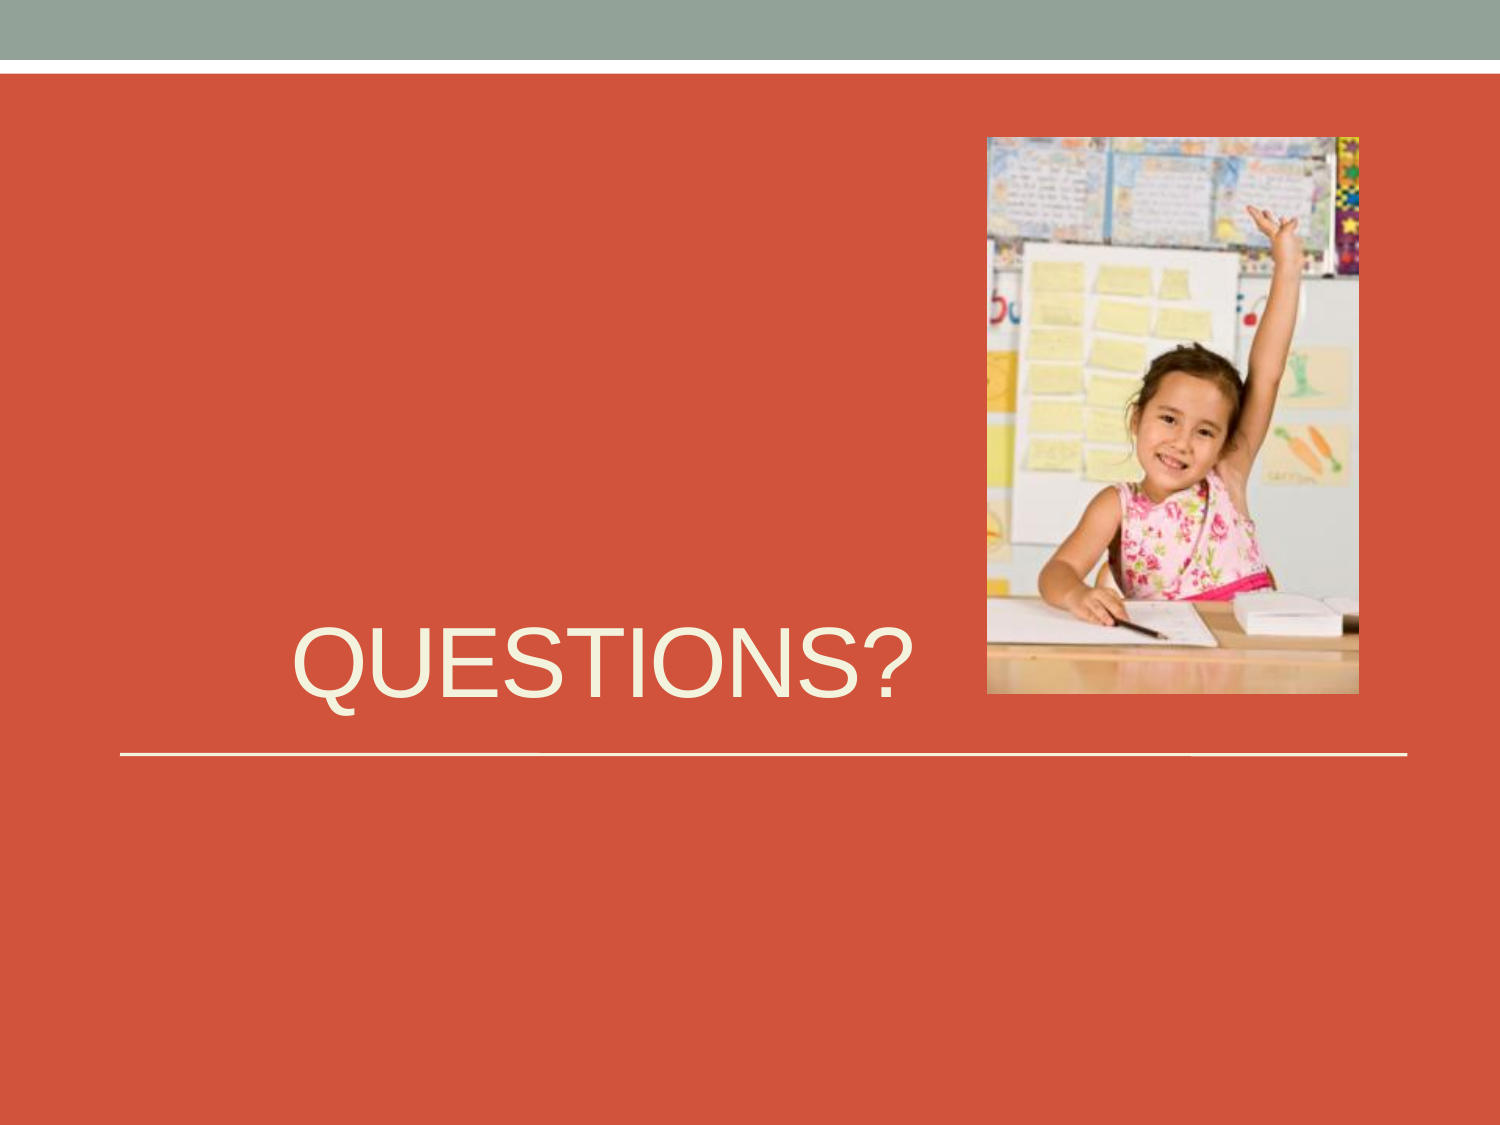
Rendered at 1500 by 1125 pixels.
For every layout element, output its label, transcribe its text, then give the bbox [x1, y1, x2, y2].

picture [987, 137, 1359, 694]
title Questions? [275, 437, 1306, 725]
